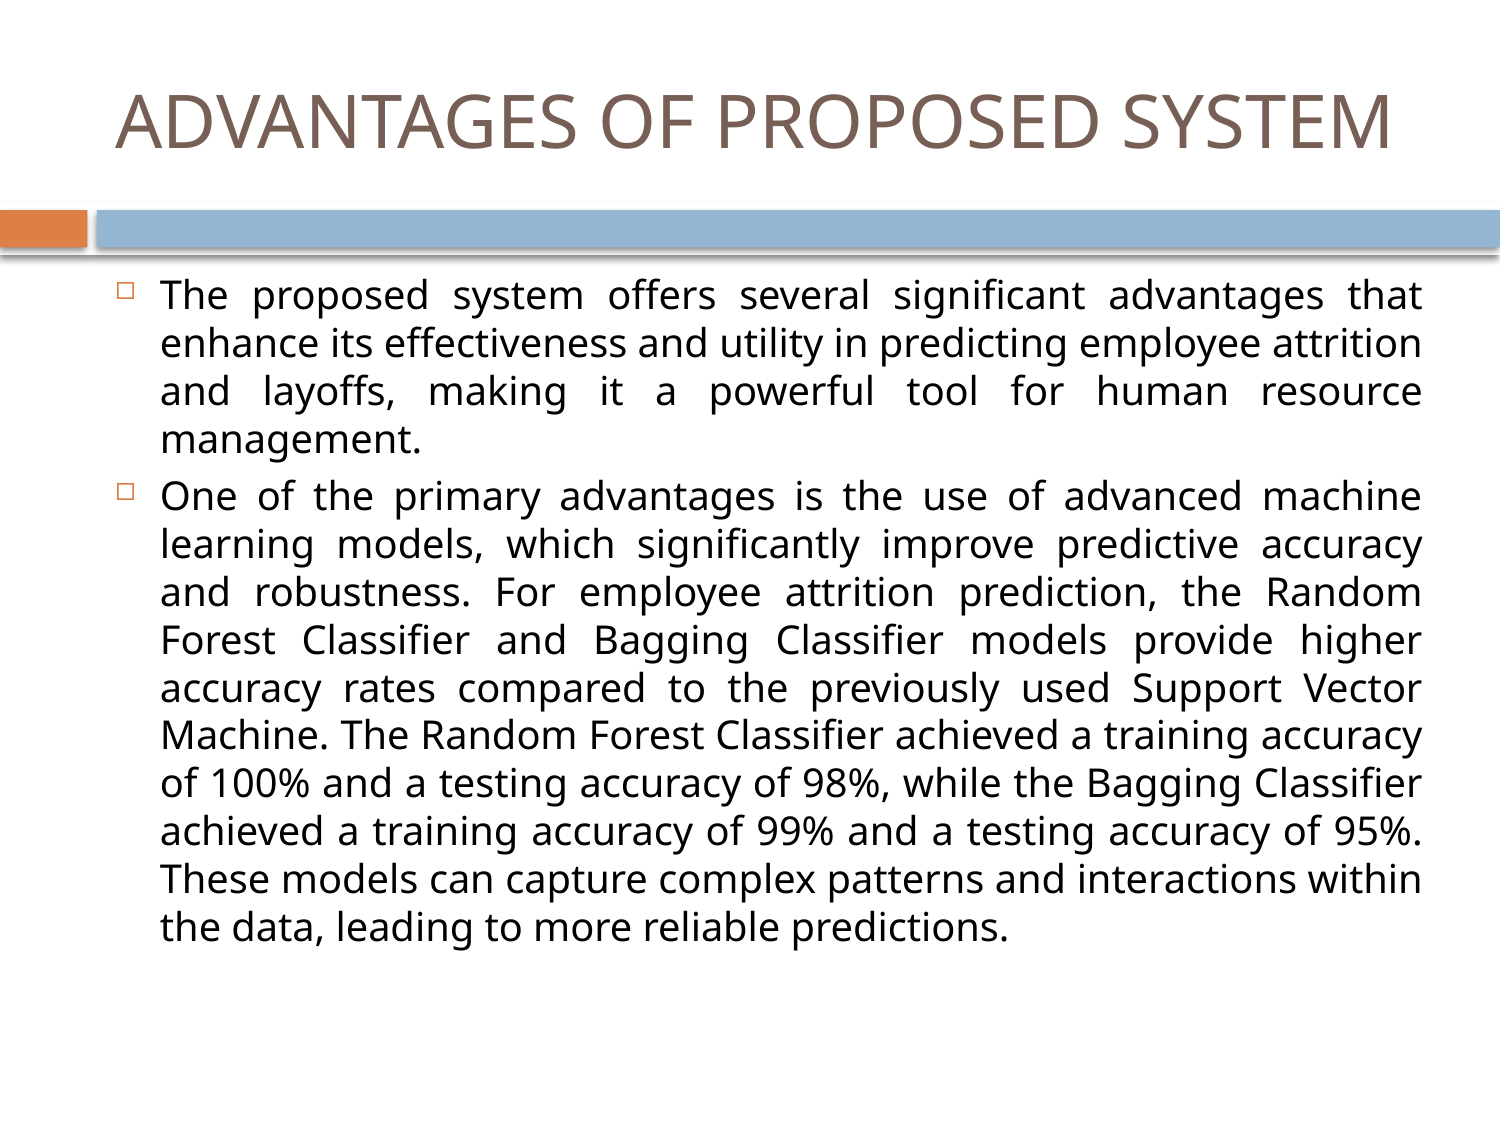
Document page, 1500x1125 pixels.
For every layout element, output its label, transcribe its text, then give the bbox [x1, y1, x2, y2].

title ADVANTAGES OF PROPOSED SYSTEM [100, 37, 1438, 200]
list The proposed system offers several significant advantages that enhance its effectiveness and utility in predicting employee attrition and layoffs, making it a powerful tool for human resource management. One of the primary advantages is the use of advanced machine learning models, which significantly improve predictive accuracy and robustness. For employee attrition prediction, the Random Forest Classifier and Bagging Classifier models provide higher accuracy rates compared to the previously used Support Vector Machine. The Random Forest Classifier achieved a training accuracy of 100% and a testing accuracy of 98%, while the Bagging Classifier achieved a training accuracy of 99% and a testing accuracy of 95%. These models can capture complex patterns and interactions within the data, leading to more reliable predictions. [100, 262, 1438, 1000]
